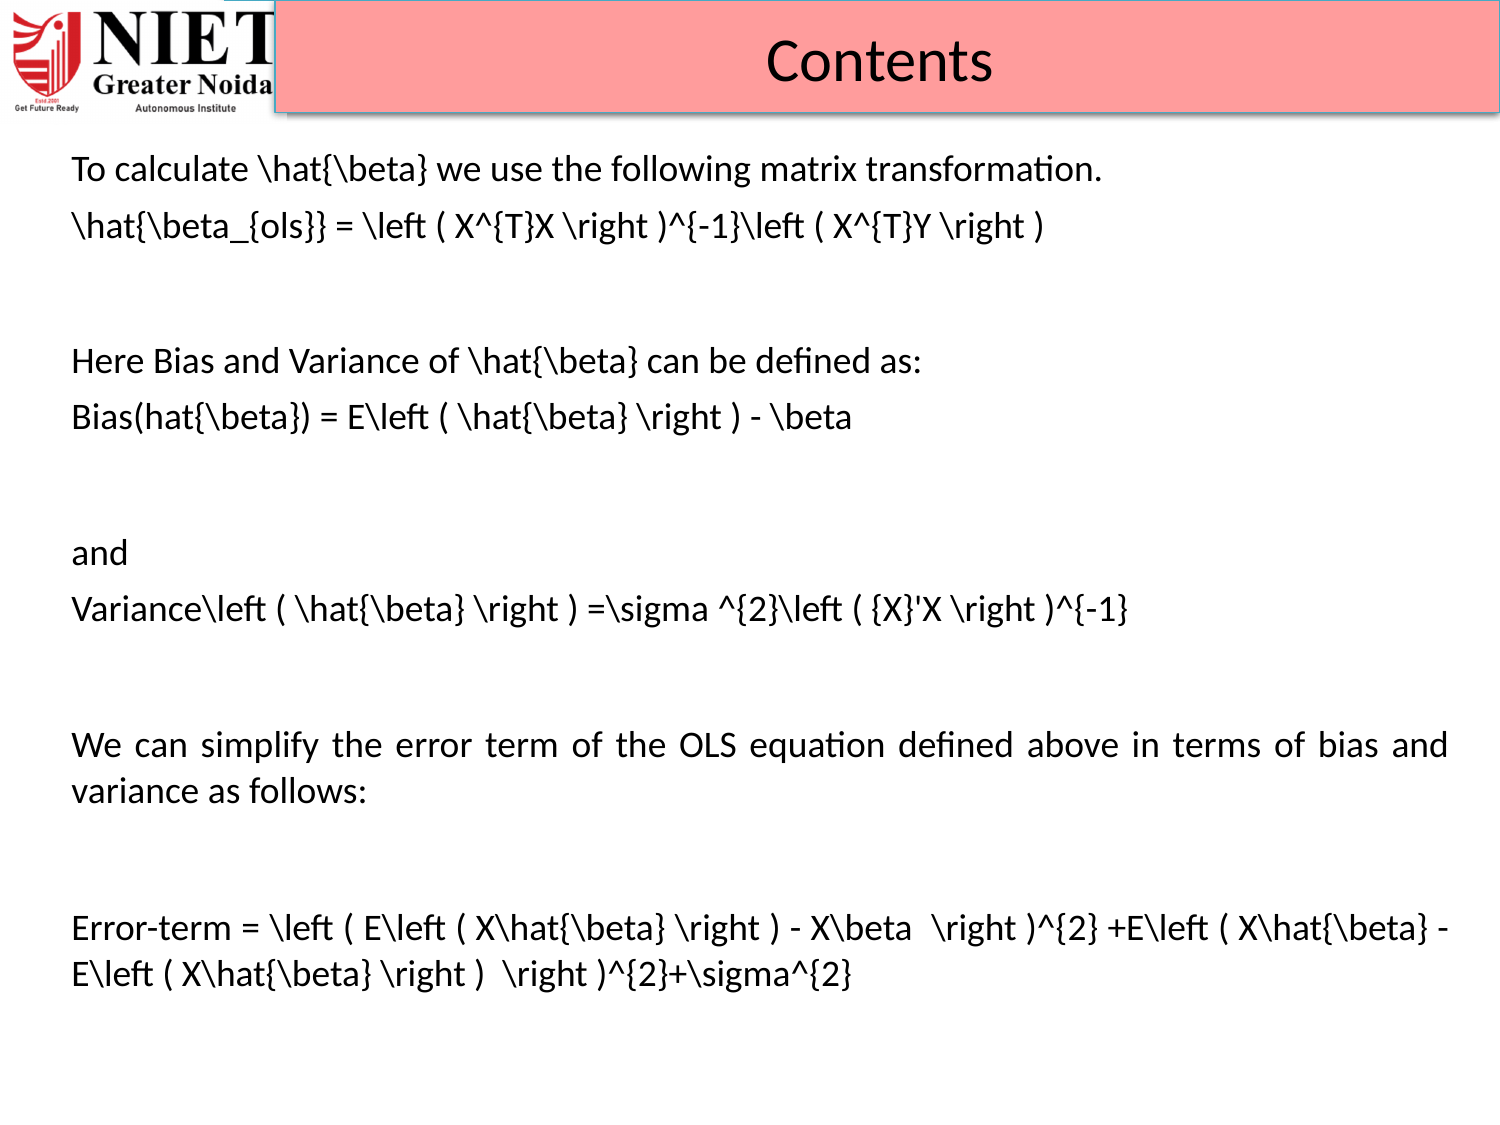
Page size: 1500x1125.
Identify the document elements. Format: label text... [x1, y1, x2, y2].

text_box Contents [288, 0, 1500, 113]
picture [0, 0, 288, 134]
text_box To calculate \hat{\beta} we use the following matrix transformation. \hat{\beta_{ols}} = \left ( X^{T}X \right )^{-1}\left ( X^{T}Y \right ) Here Bias and Variance of \hat{\beta} can be defined as: Bias(hat{\beta}) = E\left ( \hat{\beta} \right ) - \beta and Variance\left ( \hat{\beta} \right ) =\sigma ^{2}\left ( {X}'X \right )^{-1} We can simplify the error term of the OLS equation defined above in terms of bias and variance as follows: Error-term = \left ( E\left ( X\hat{\beta} \right ) - X\beta \right )^{2} +E\left ( X\hat{\beta} - E\left ( X\hat{\beta} \right ) \right )^{2}+\sigma^{2} [69, 144, 1451, 995]
